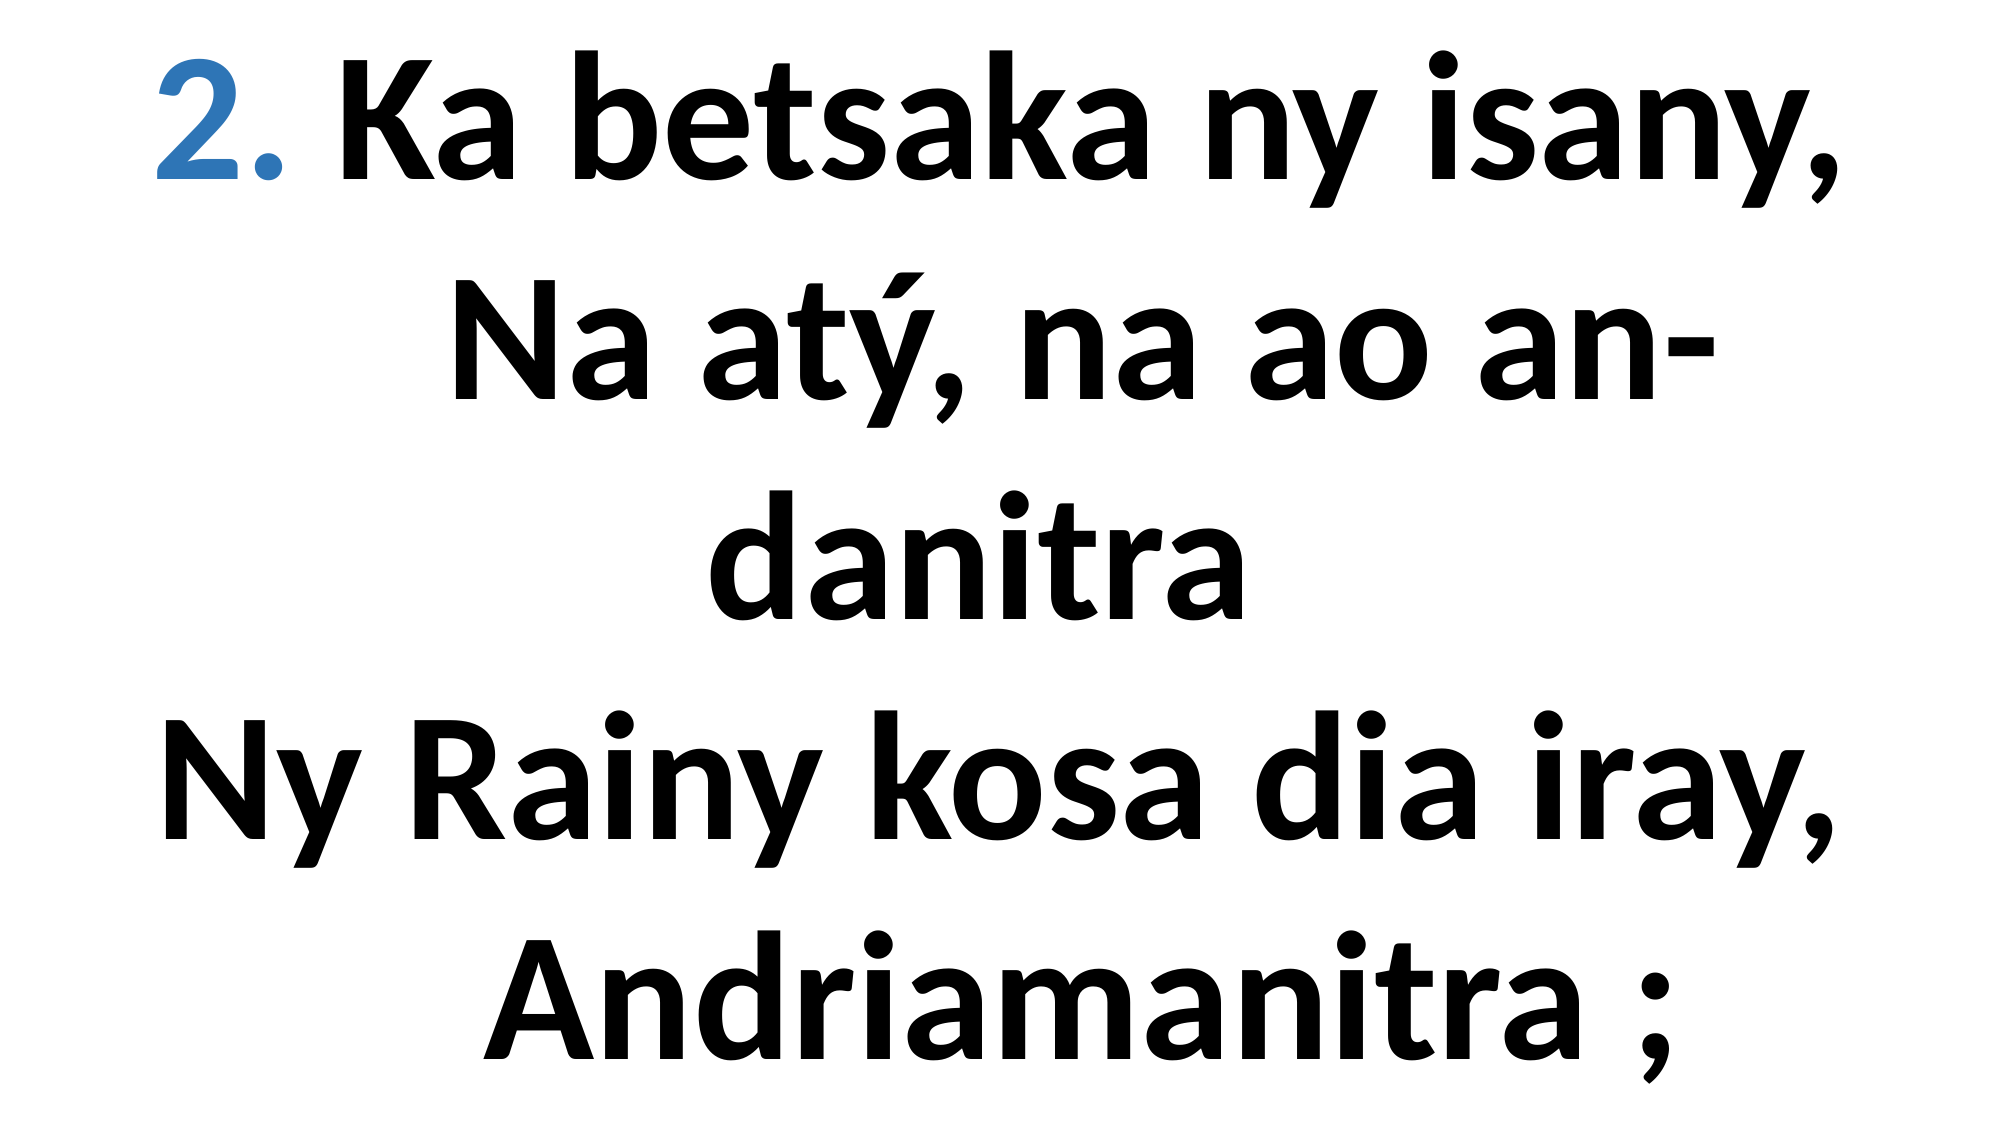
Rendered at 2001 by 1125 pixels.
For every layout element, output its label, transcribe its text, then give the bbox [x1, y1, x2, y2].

text_box 2. Ka betsaka ny isany, Na atý, na ao an-danitra Ny Rainy kosa dia iray, Andriamanitra ; [0, 0, 2000, 1104]
